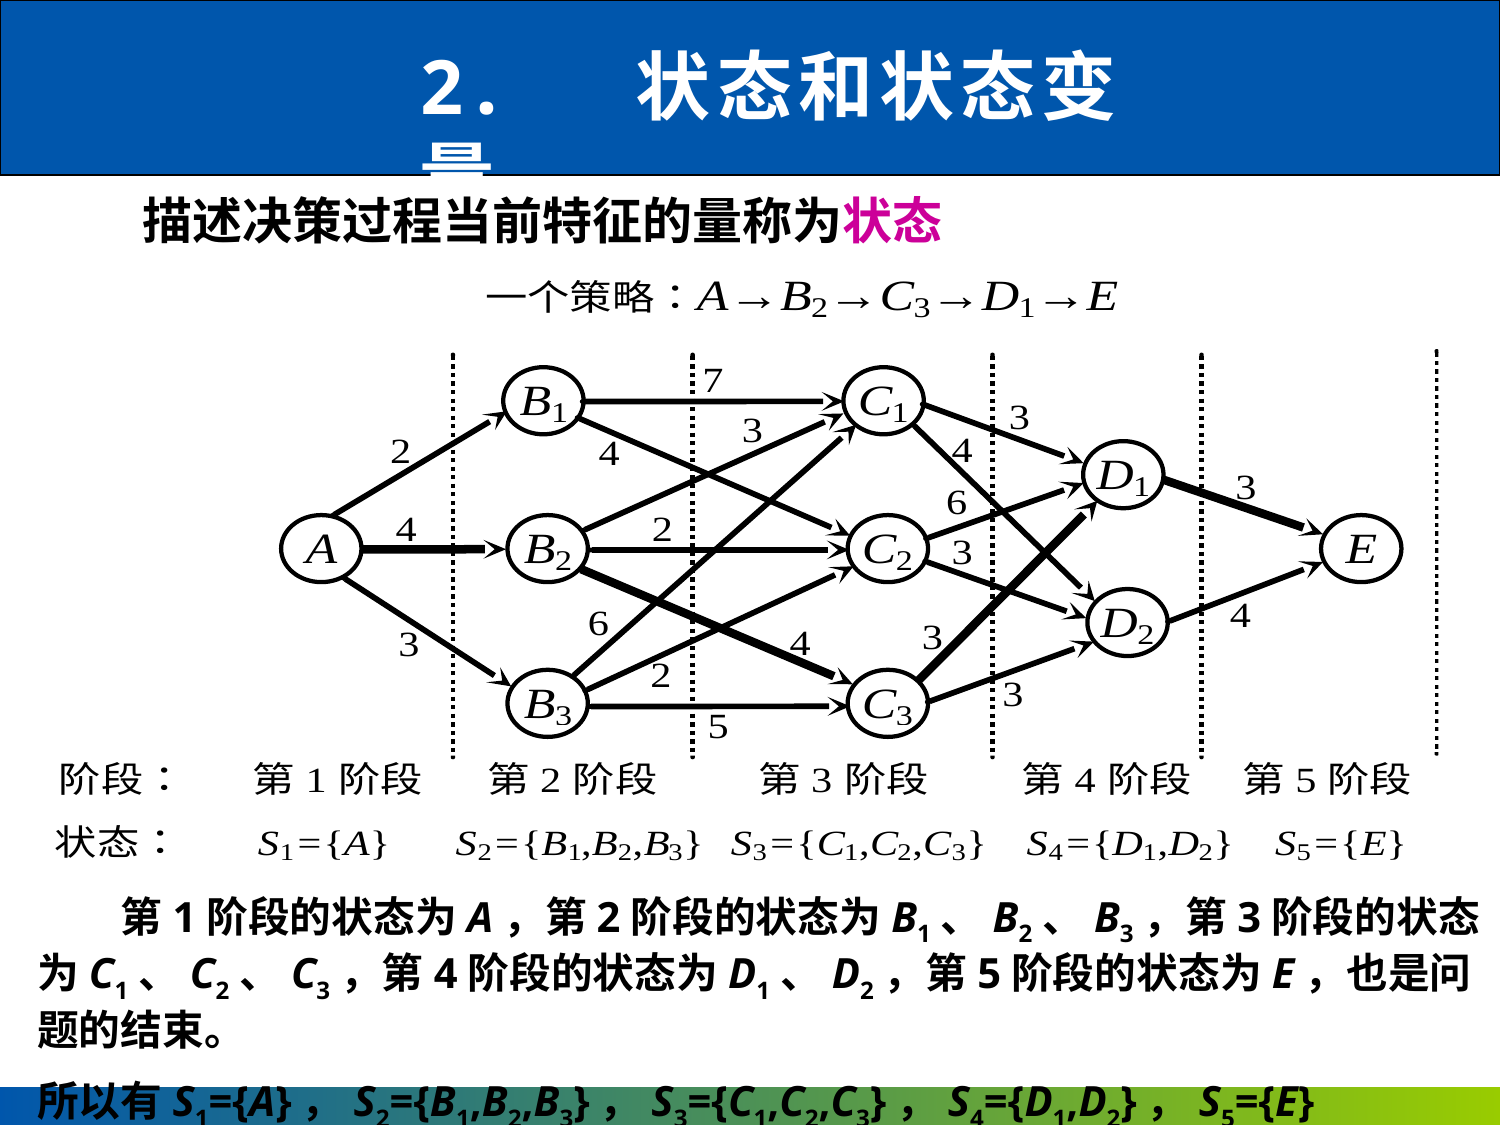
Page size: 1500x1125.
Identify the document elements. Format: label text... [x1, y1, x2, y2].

text_box 第1阶段的状态为A，第2阶段的状态为B1、B2、B3，第3阶段的状态为C1、C2、C3，第4阶段的状态为D1、D2，第5阶段的状态为E，也是问题的结束。 所以有S1={A}，S2={B1,B2,B3}，S3={C1,C2,C3}，S4={D1,D2}，S5={E} [22, 882, 1500, 1125]
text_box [42, 271, 1439, 866]
text_box 2. 状态和状态变量 [404, 32, 1132, 182]
text_box 描述决策过程当前特征的量称为状态 [27, 182, 1386, 258]
